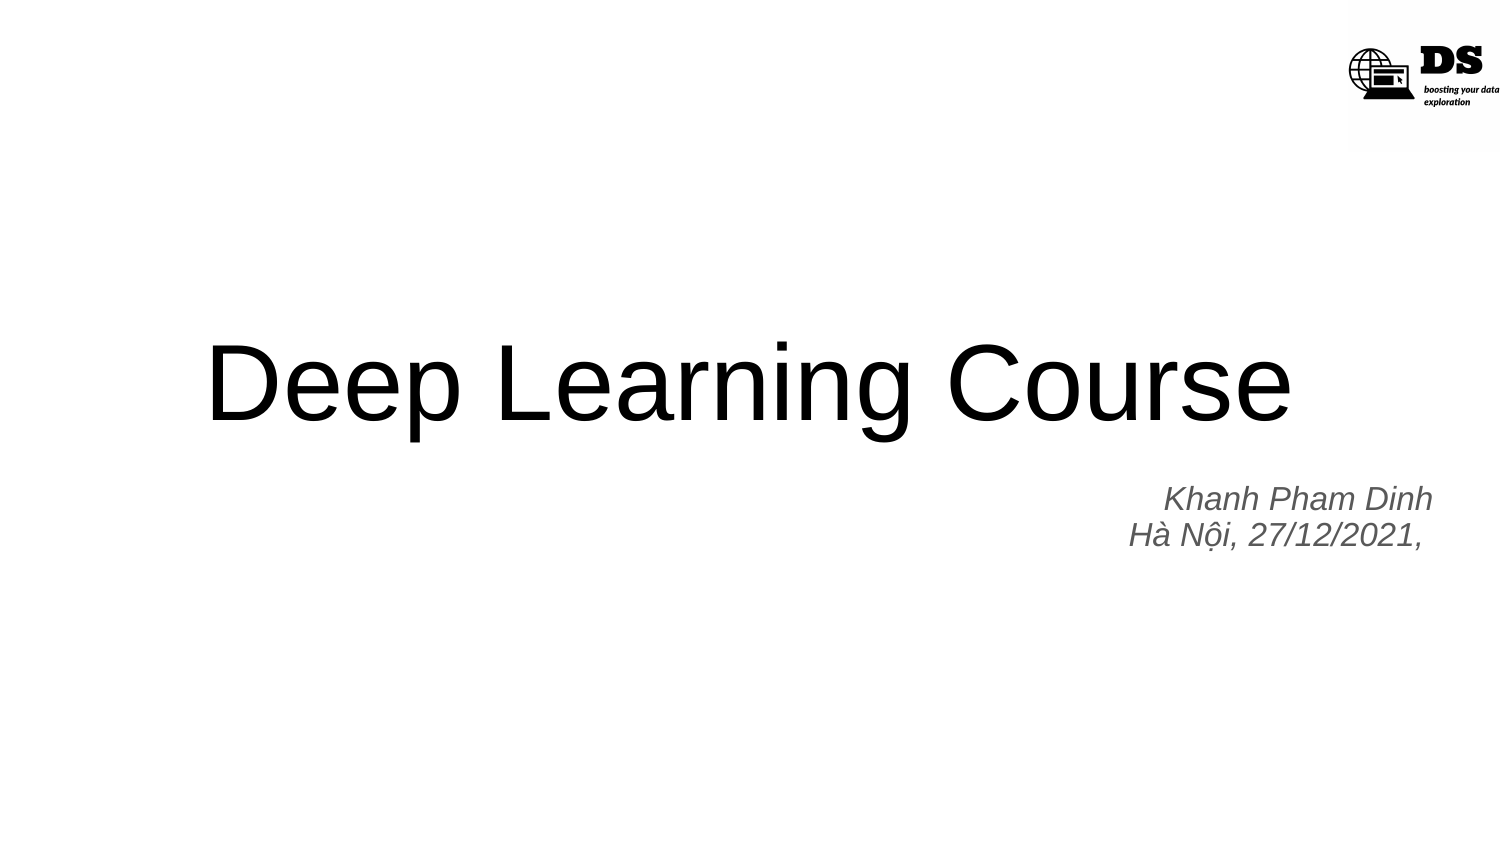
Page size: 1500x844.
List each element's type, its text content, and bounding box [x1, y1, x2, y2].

title Deep Learning Course [51, 122, 1449, 459]
subtitle Khanh Pham Dinh Hà Nội, 27/12/2021, [51, 464, 1449, 595]
picture [1347, 0, 1500, 153]
